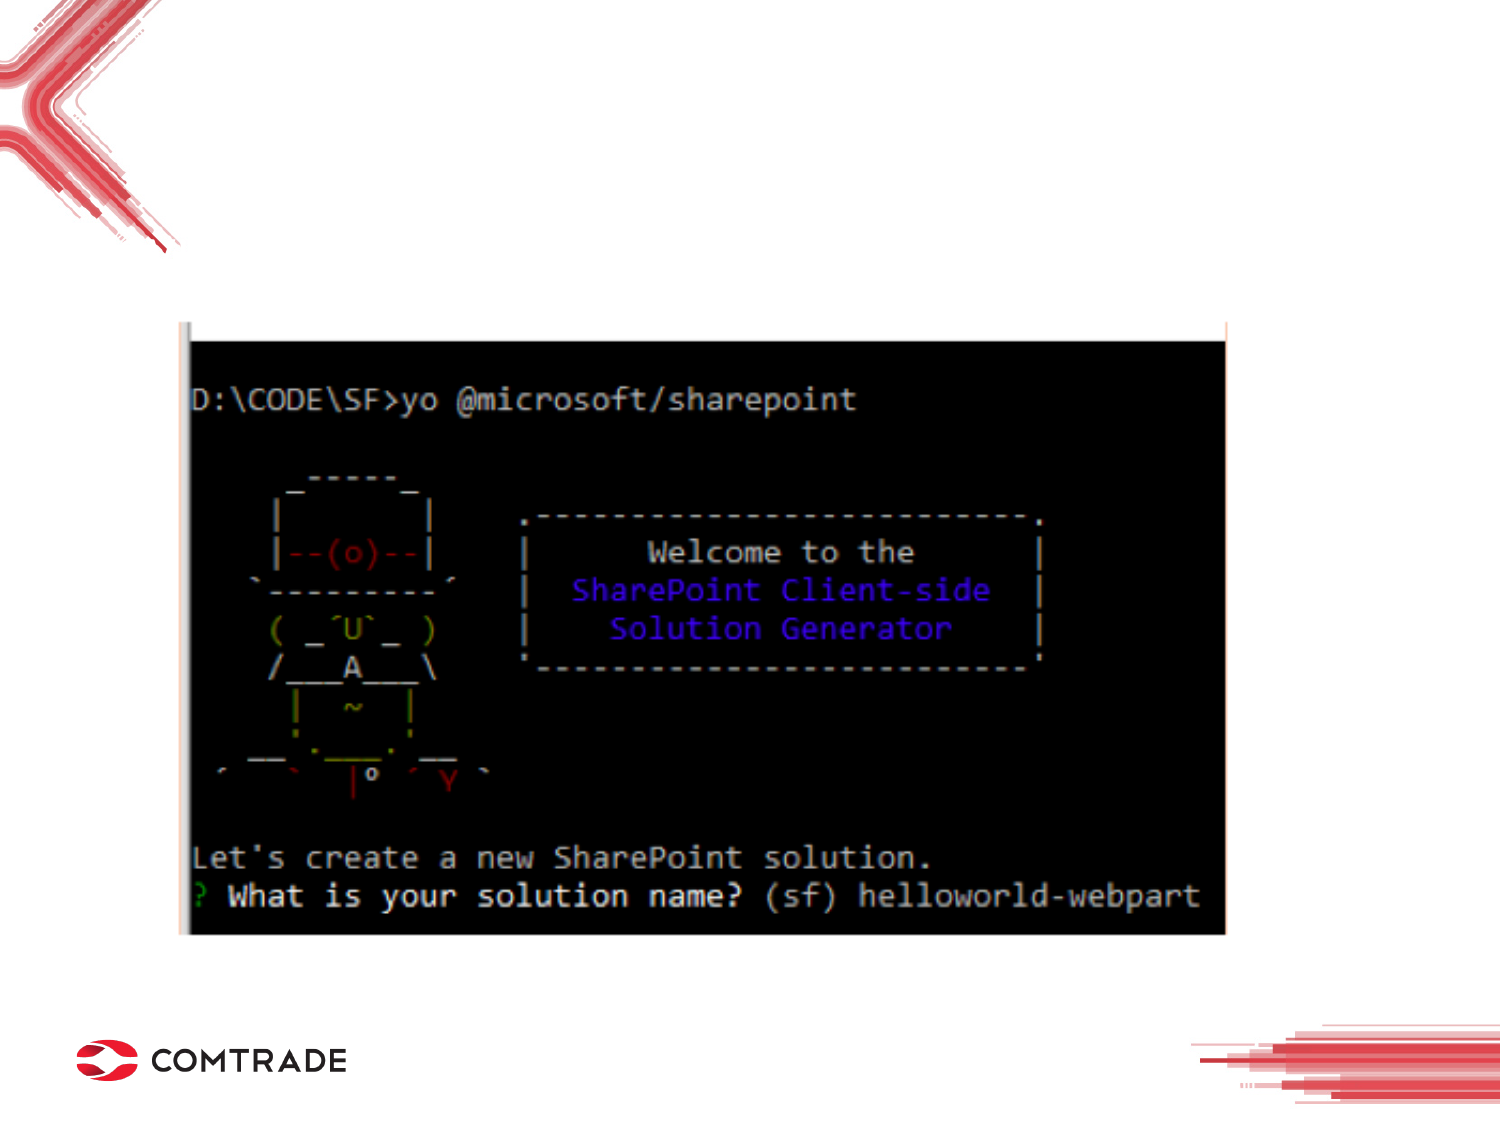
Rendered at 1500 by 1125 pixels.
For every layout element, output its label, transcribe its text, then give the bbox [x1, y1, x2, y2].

title Provides full support for client-side customization [48, 174, 1500, 315]
picture [0, 0, 1500, 1125]
